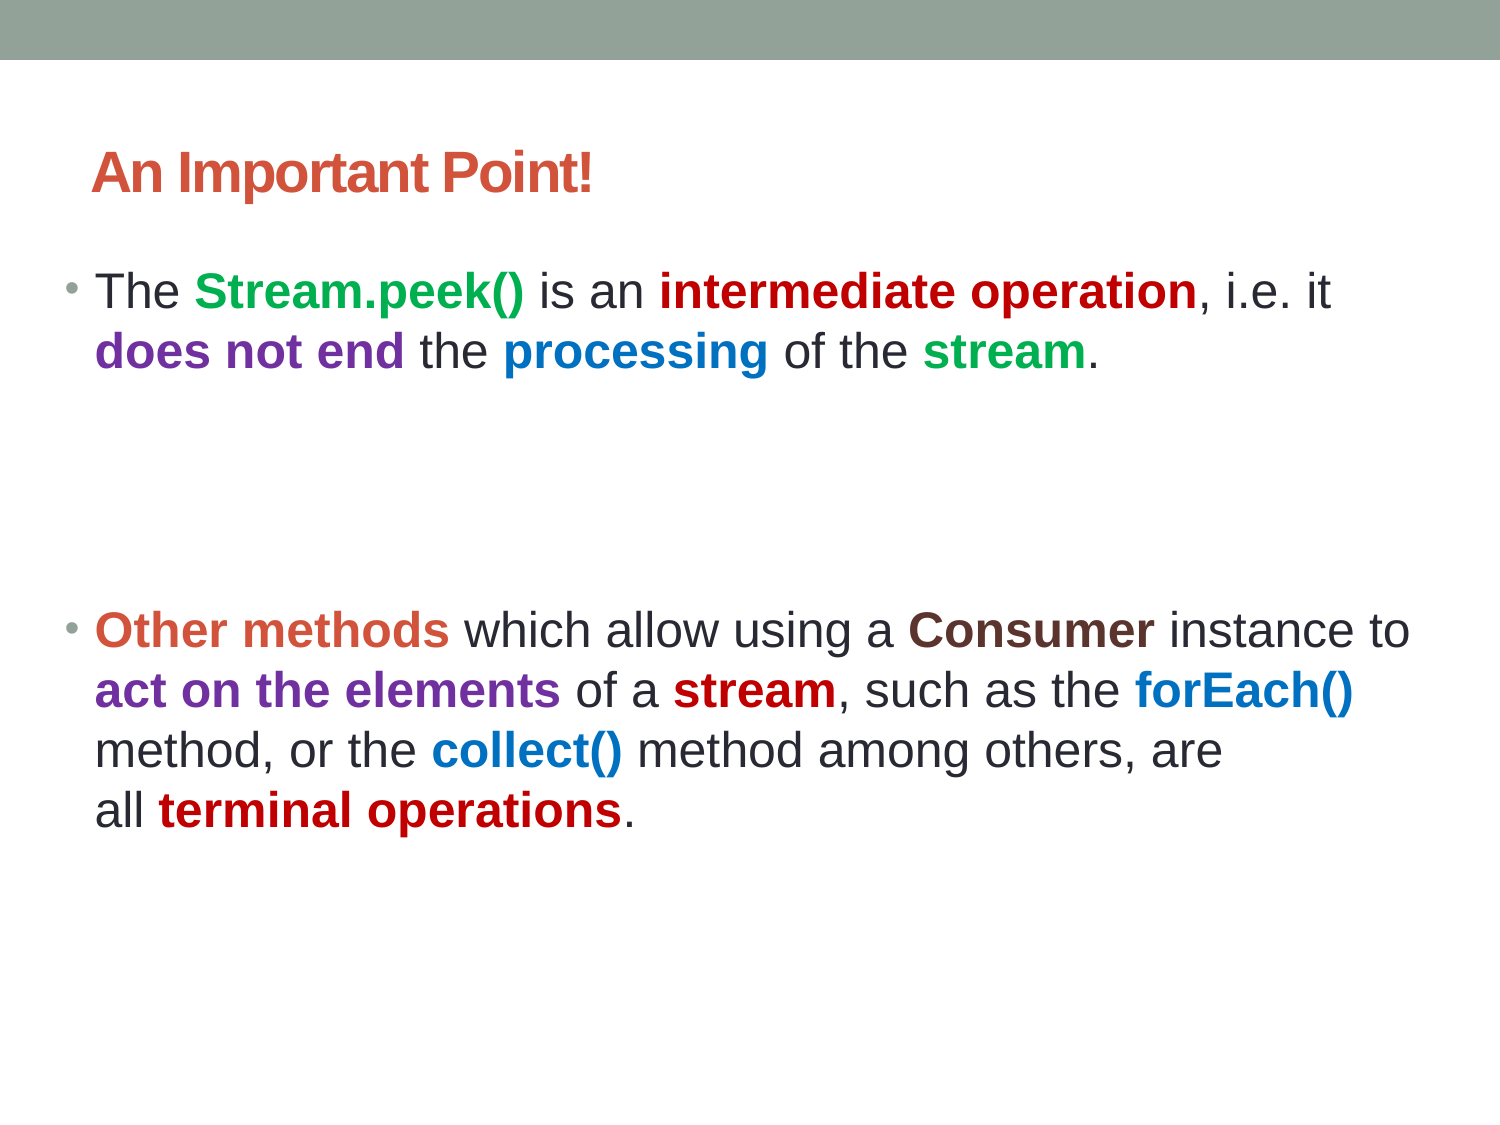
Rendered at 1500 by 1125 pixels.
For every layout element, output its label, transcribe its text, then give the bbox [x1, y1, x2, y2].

title An Important Point! [75, 87, 1425, 250]
list The Stream.peek() is an intermediate operation, i.e. it does not end the processing of the stream. Other methods which allow using a Consumer instance to act on the elements of a stream, such as the forEach() method, or the collect() method among others, are all terminal operations. [49, 250, 1445, 1047]
